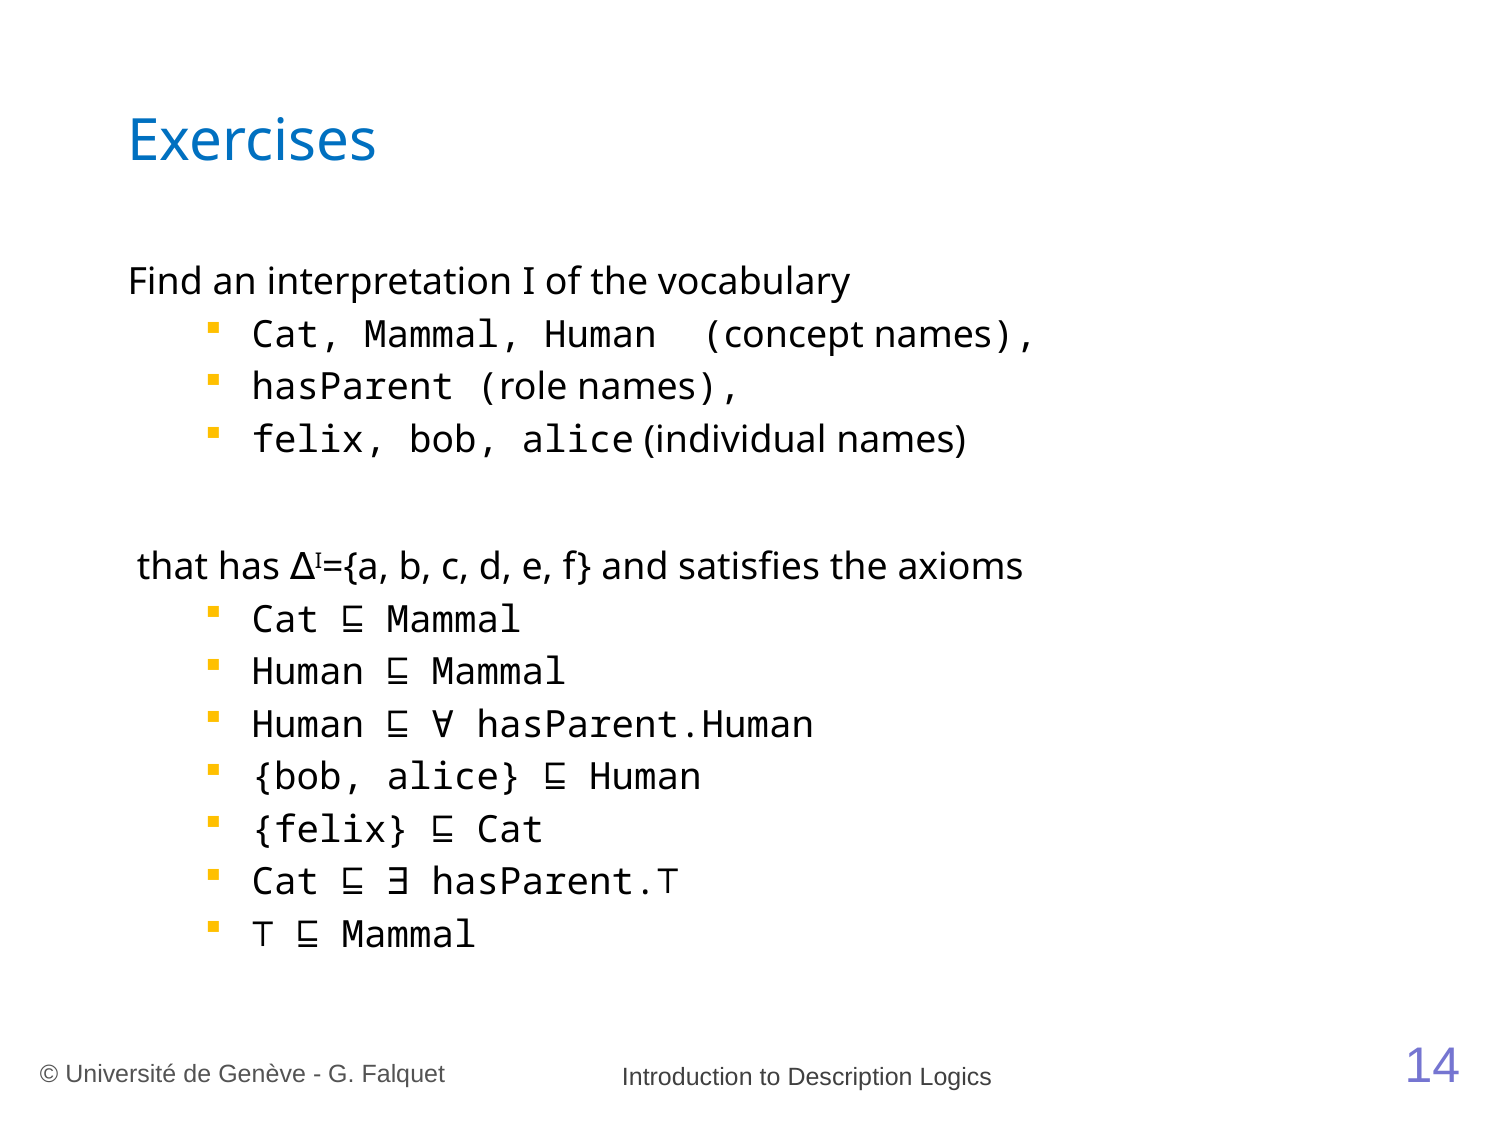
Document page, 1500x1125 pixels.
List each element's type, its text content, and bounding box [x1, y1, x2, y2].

title Exercises [112, 66, 1388, 209]
slide_number Introduction to Description Logics [567, 1052, 1047, 1121]
slide_number 14 [1162, 1024, 1476, 1101]
footer © Université de Genève - G. Falquet [24, 1049, 468, 1125]
list Find an interpretation I of the vocabulary Cat, Mammal, Human (concept names), hasParent (role names), felix, bob, alice (individual names) that has ∆I={a, b, c, d, e, f} and satisfies the axioms Cat ⊑ Mammal Human ⊑ Mammal Human ⊑ ∀ hasParent.Human {bob, alice} ⊑ Human {felix} ⊑ Cat Cat ⊑ ∃ hasParent.⊤ ⊤ ⊑ Mammal [112, 249, 1388, 1001]
